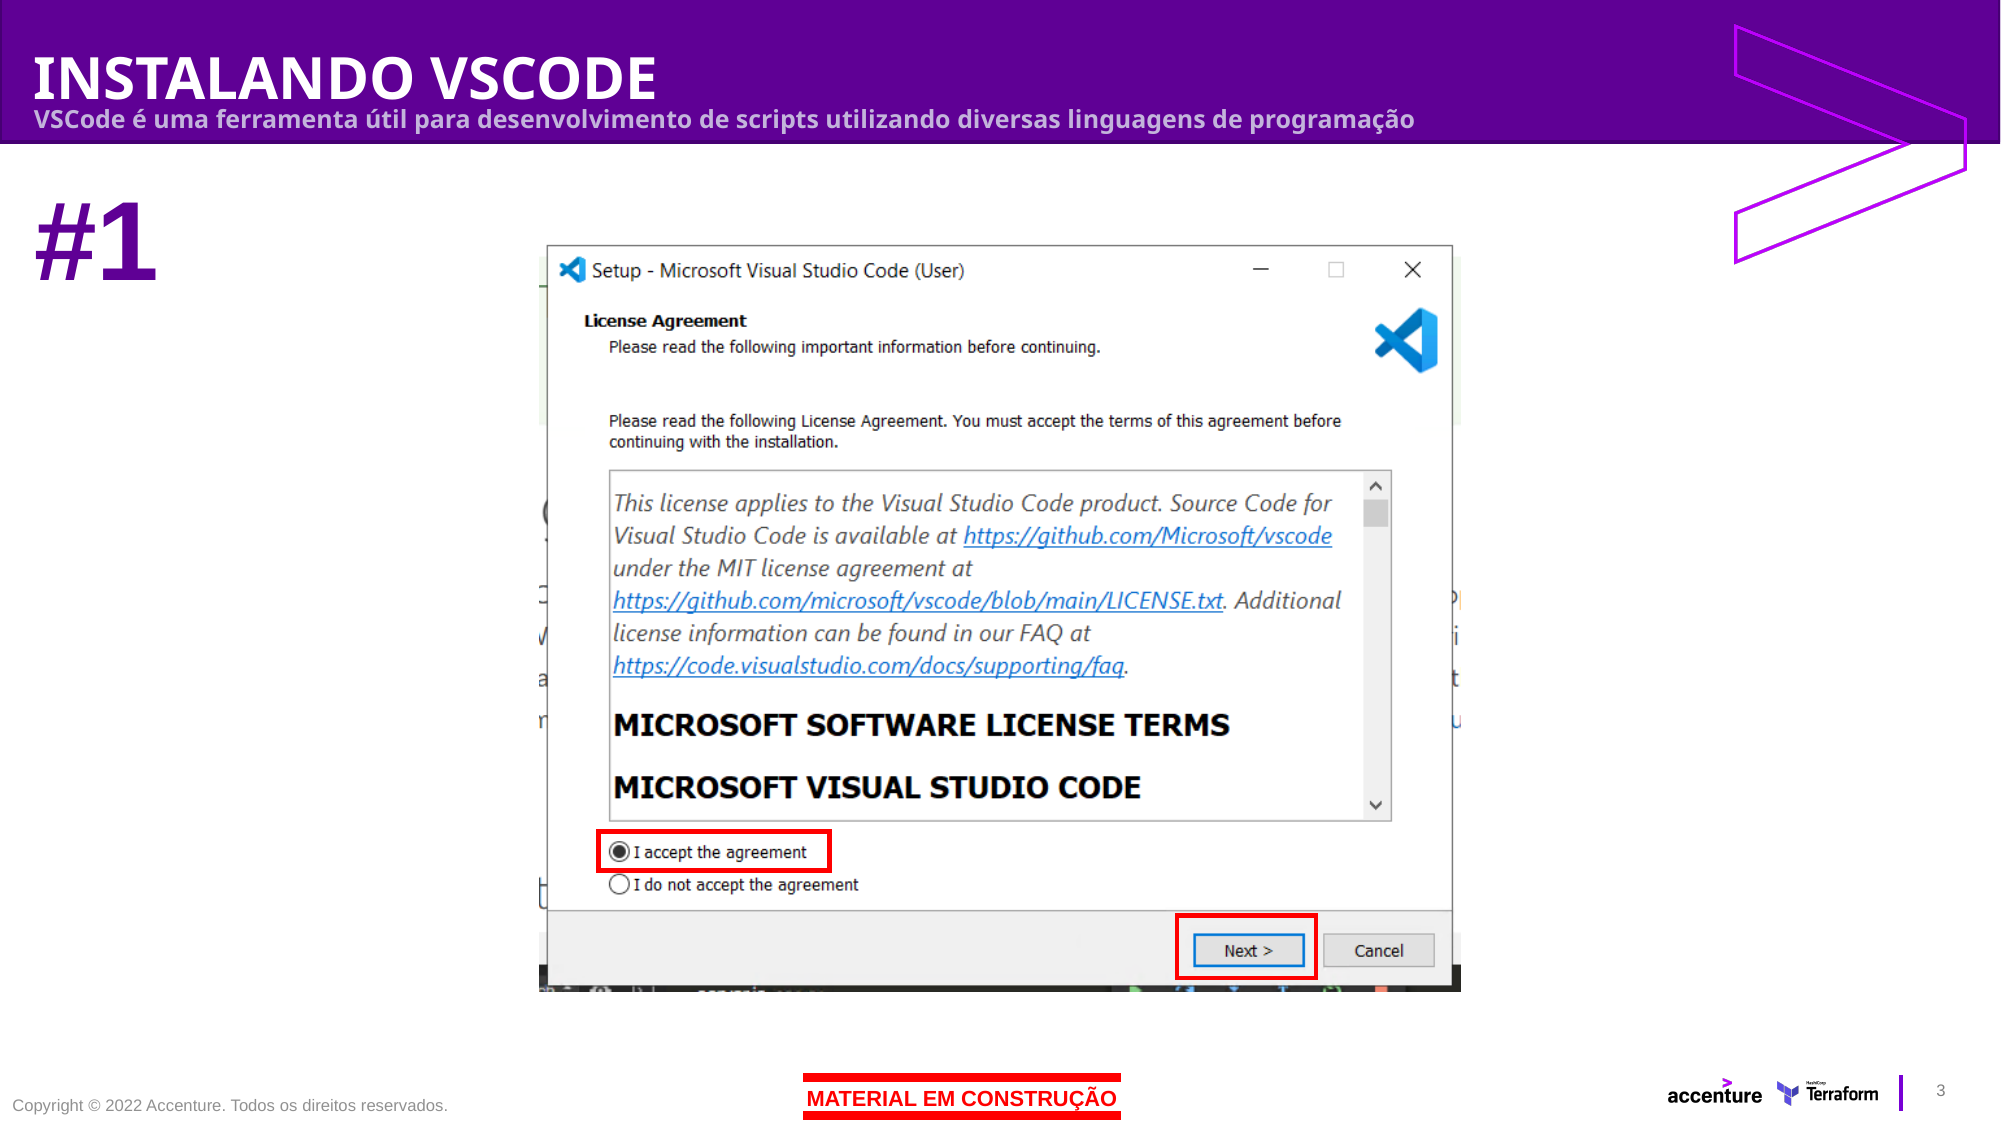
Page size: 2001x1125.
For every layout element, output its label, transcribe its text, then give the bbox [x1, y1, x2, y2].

list VSCode é uma ferramenta útil para desenvolvimento de scripts utilizando diversas linguagens de programação [33, 109, 1689, 196]
picture [1777, 1081, 1878, 1106]
picture [1666, 1076, 1763, 1105]
title INSTALANDO VSCODE [33, 55, 1624, 109]
text_box #1 [34, 167, 160, 311]
picture [539, 236, 1461, 992]
picture [1734, 22, 1967, 266]
